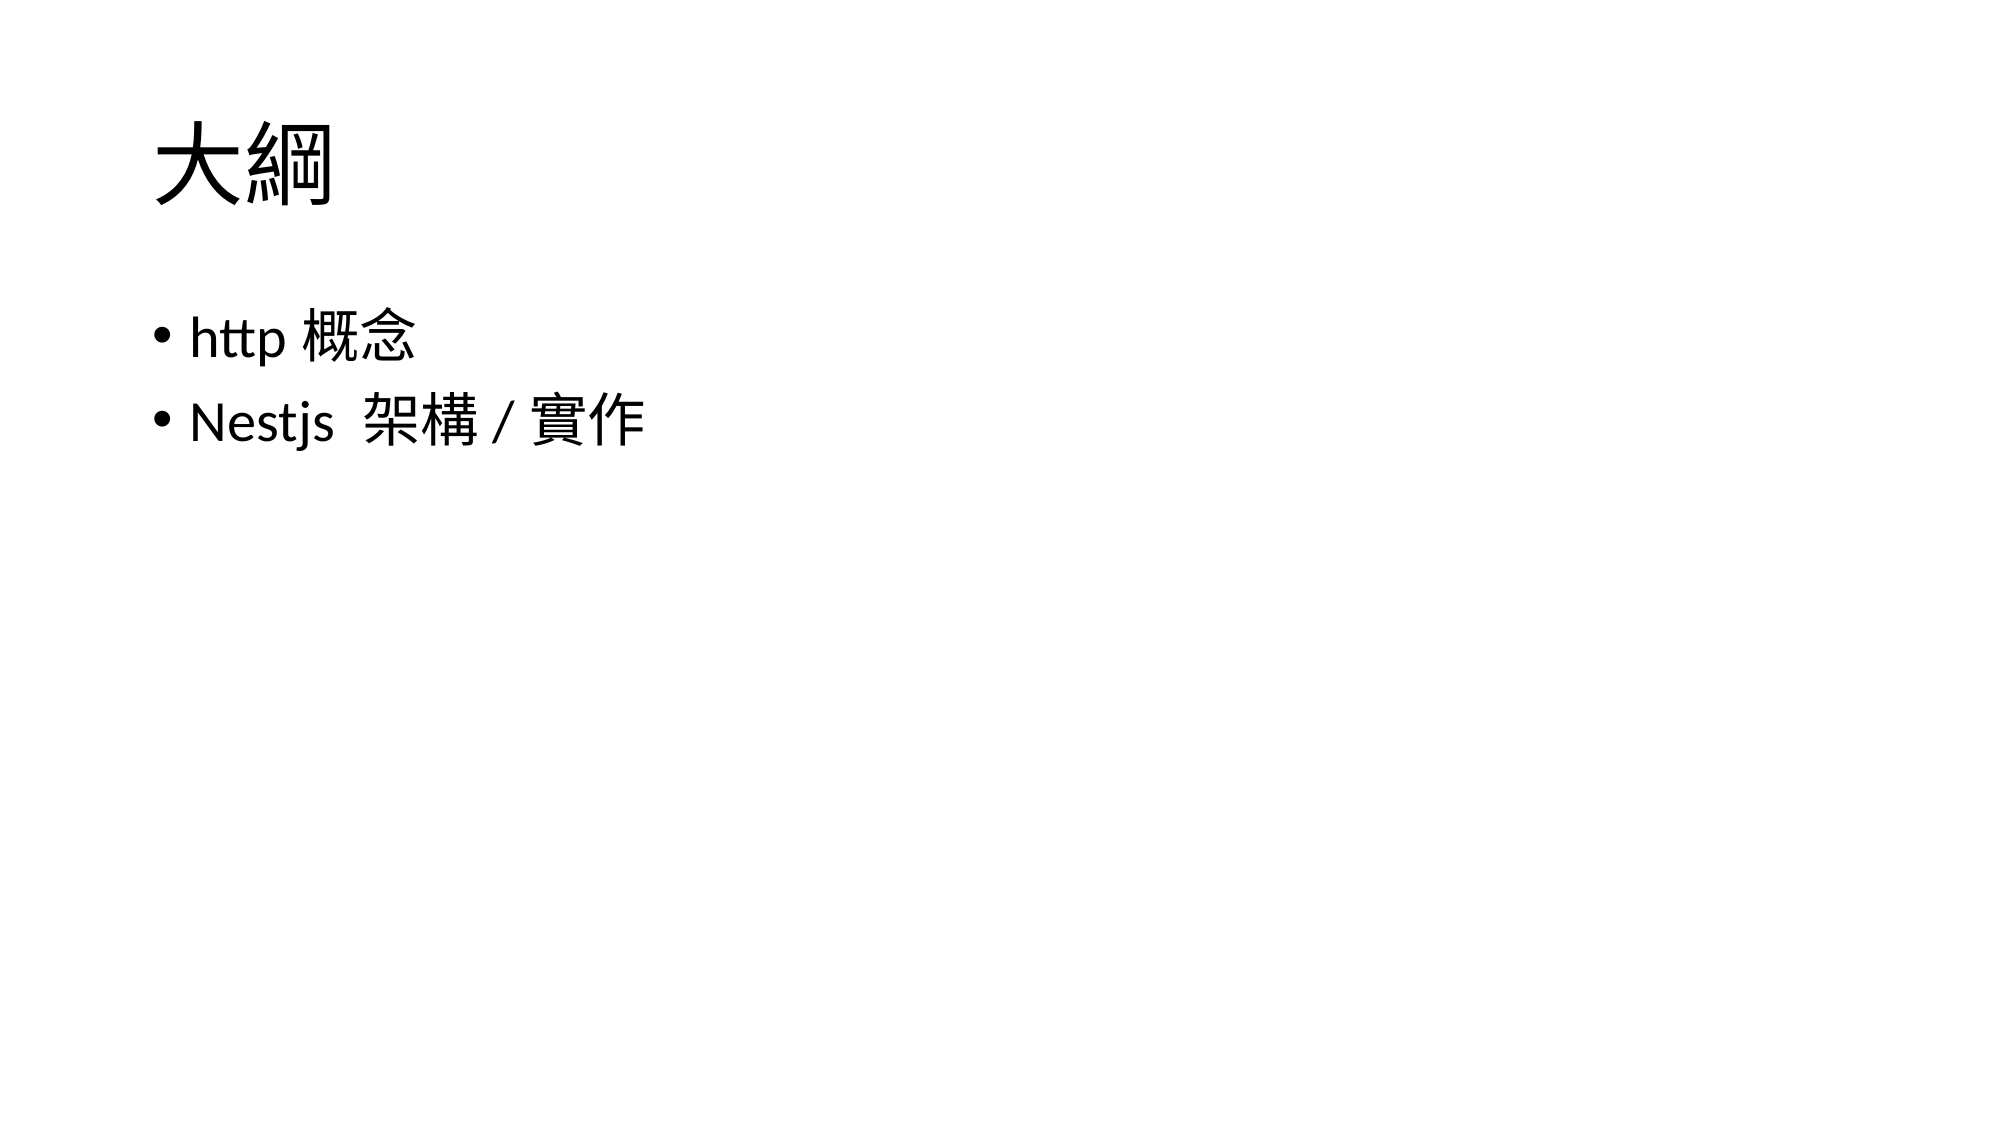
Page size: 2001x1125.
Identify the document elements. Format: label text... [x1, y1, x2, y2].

title 大綱 [137, 59, 1863, 278]
list http概念 Nestjs 架構/實作 [137, 299, 1863, 1014]
